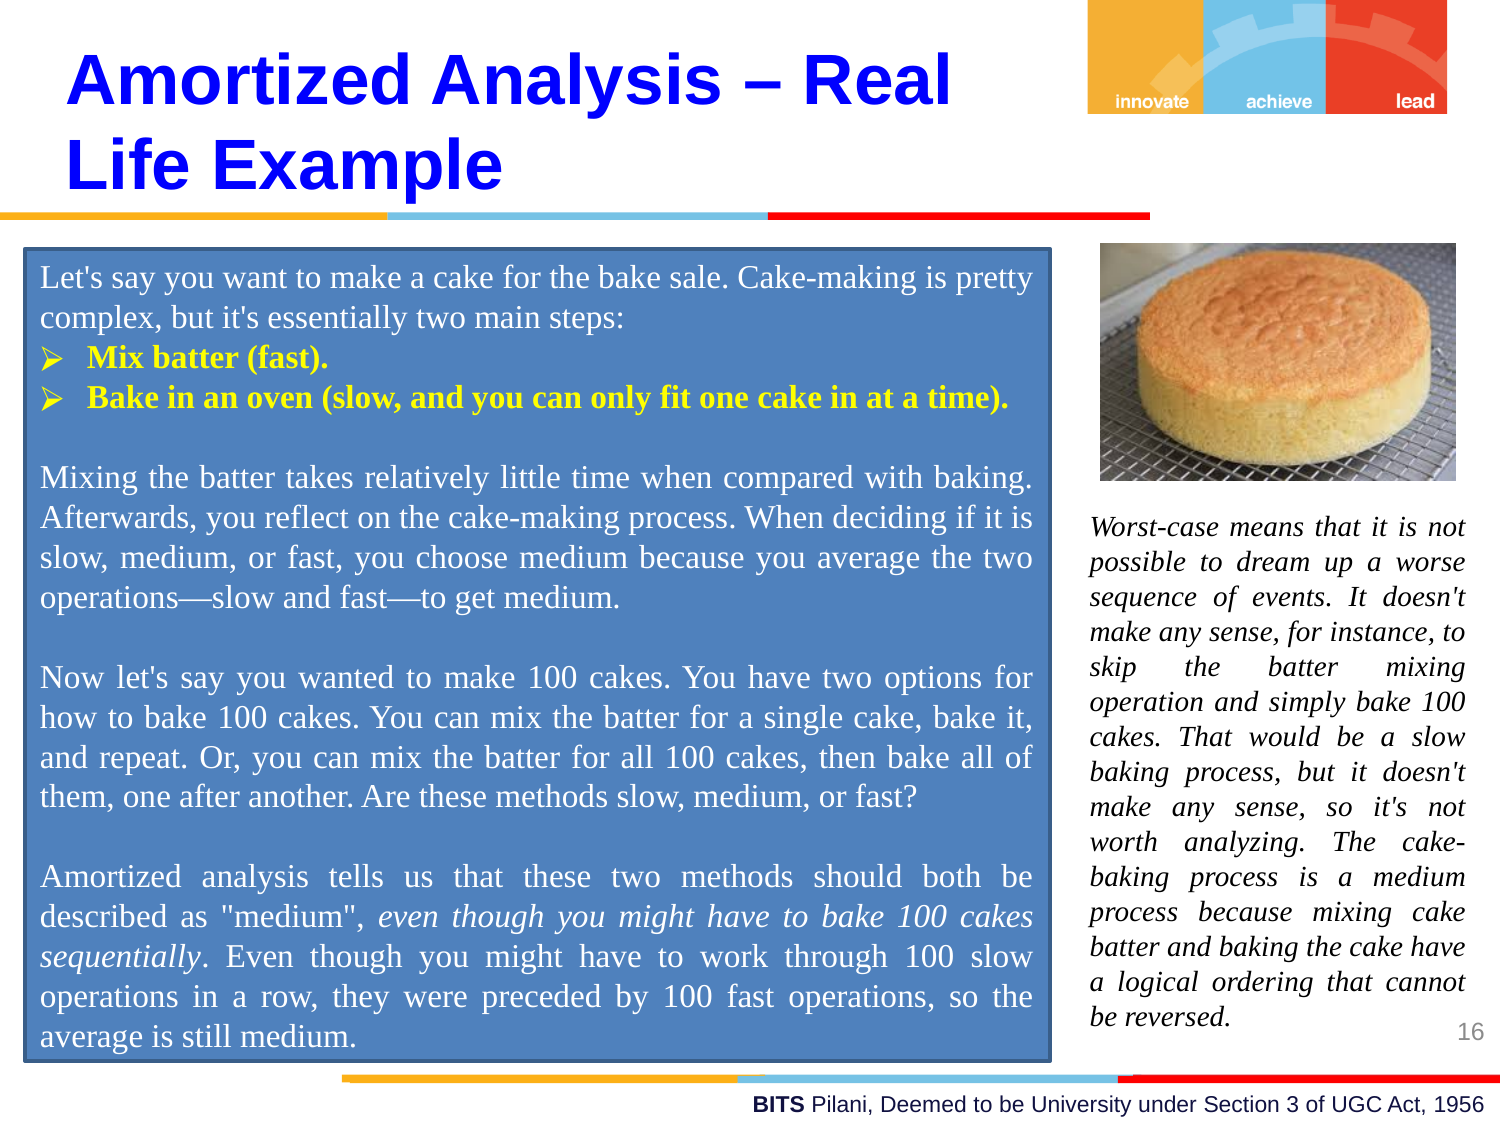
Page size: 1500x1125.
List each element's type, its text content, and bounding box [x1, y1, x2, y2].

picture [1099, 243, 1457, 481]
slide_number 16 [1149, 1000, 1500, 1061]
text_box Let's say you want to make a cake for the bake sale. Cake-making is pretty complex, but it's essentially two main steps: Mix batter (fast). Bake in an oven (slow, and you can only fit one cake in at a time). Mixing the batter takes relatively little time when compared with baking. Afterwards, you reflect on the cake-making process. When deciding if it is slow, medium, or fast, you choose medium because you average the two operations—slow and fast—to get medium. Now let's say you wanted to make 100 cakes. You have two options for how to bake 100 cakes. You can mix the batter for a single cake, bake it, and repeat. Or, you can mix the batter for all 100 cakes, then bake all of them, one after another. Are these methods slow, medium, or fast? Amortized analysis tells us that these two methods should both be described as "medium", even though you might have to bake 100 cakes sequentially. Even though you might have to work through 100 slow operations in a row, they were preceded by 100 fast operations, so the average is still medium. [24, 248, 1050, 1061]
picture [1087, 0, 1448, 114]
list Amortized Analysis – Real Life Example [50, 24, 1088, 213]
text_box Worst-case means that it is not possible to dream up a worse sequence of events. It doesn't make any sense, for instance, to skip the batter mixing operation and simply bake 100 cakes. That would be a slow baking process, but it doesn't make any sense, so it's not worth analyzing. The cake-baking process is a medium process because mixing cake batter and baking the cake have a logical ordering that cannot be reversed. [1074, 499, 1482, 1040]
